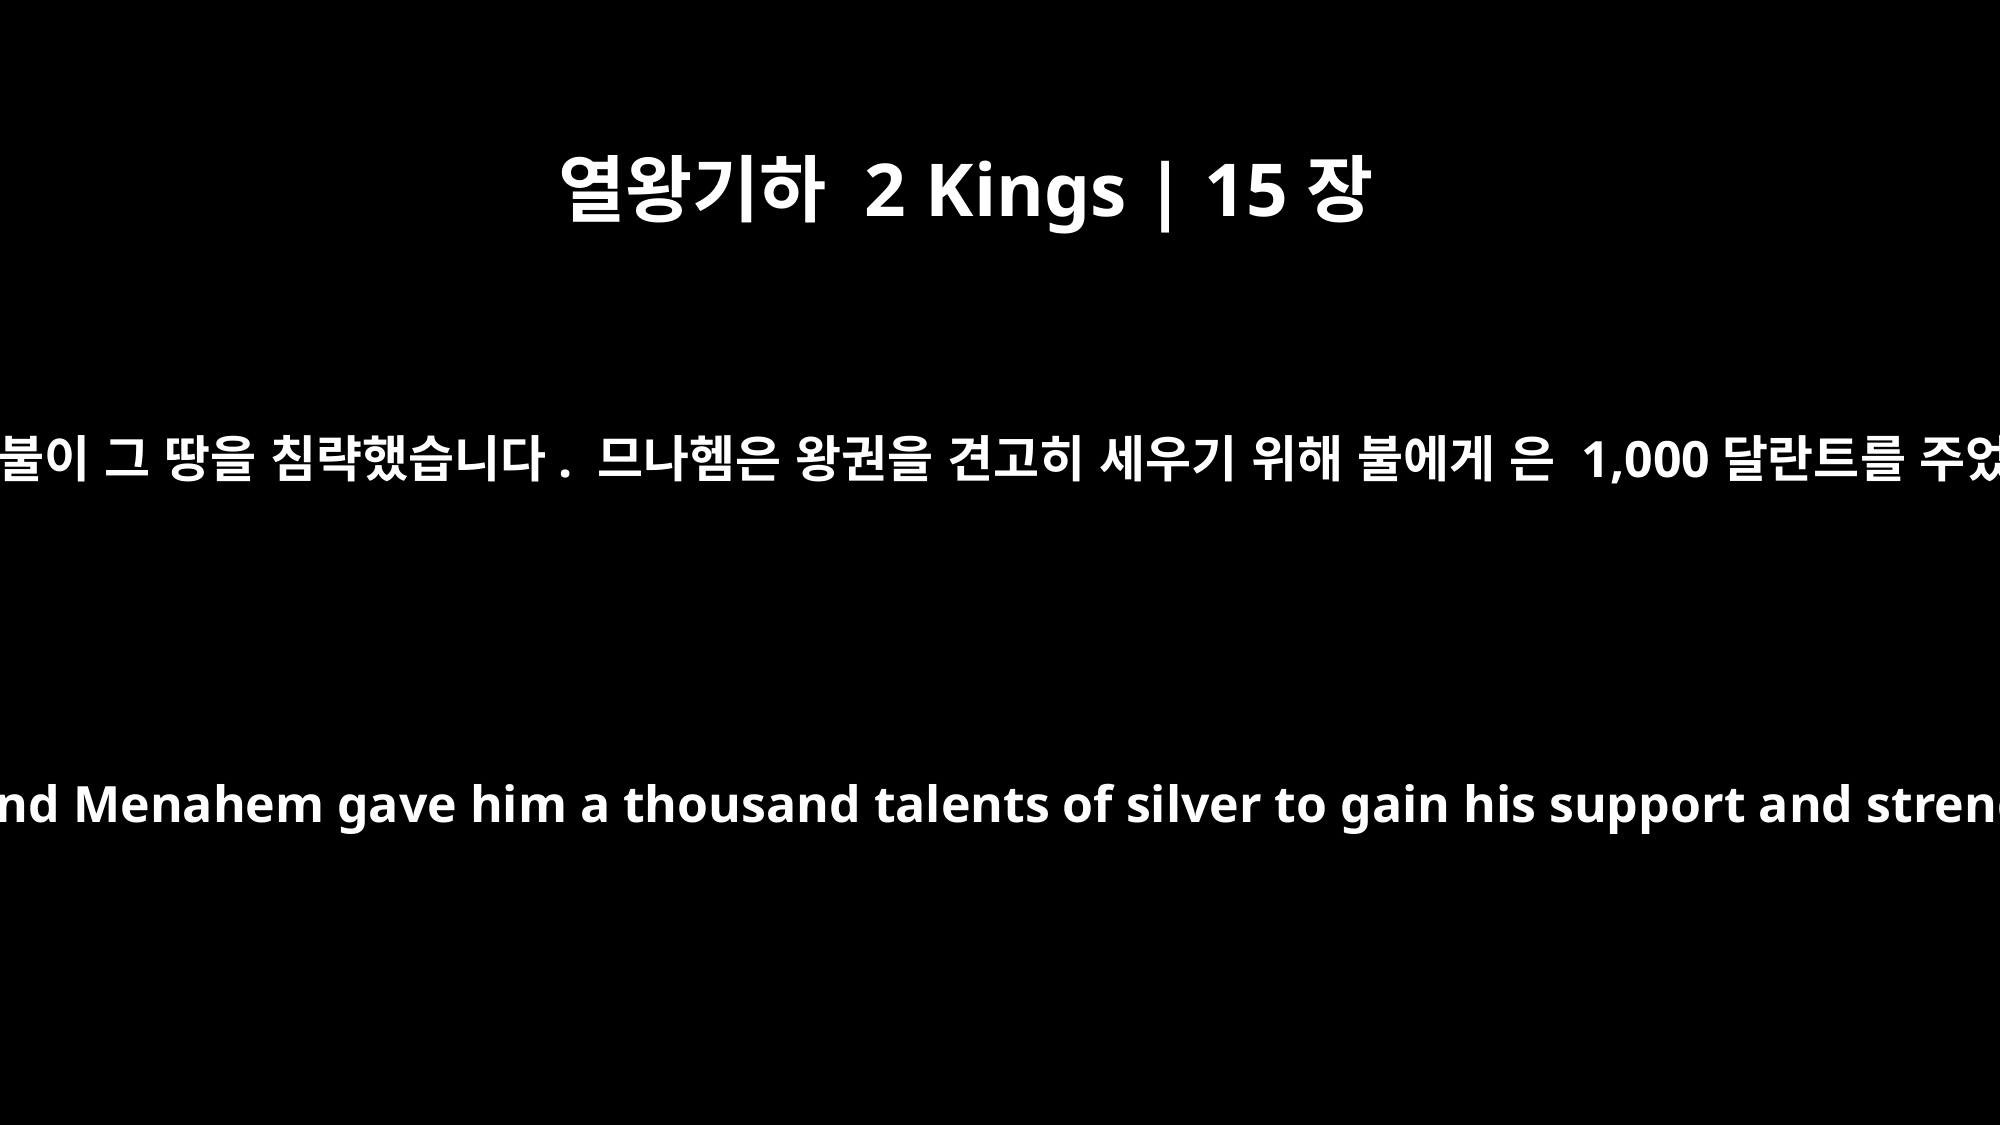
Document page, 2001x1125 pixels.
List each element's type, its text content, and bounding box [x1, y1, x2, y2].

text_box 19 앗시리아 왕 불이 그 땅을 침략했습니다. 므나헴은 왕권을 견고히 세우기 위해 불에게 은 1,000달란트를 주었습니다. [0, 359, 2000, 495]
text_box 열왕기하 2 Kings | 15장 [543, 136, 1389, 239]
text_box Then Pul king of Assyria invaded the land, and Menahem gave him a thousand talents of silver to gain his support and strengthen his own hold on the kingdom. [0, 764, 2000, 840]
